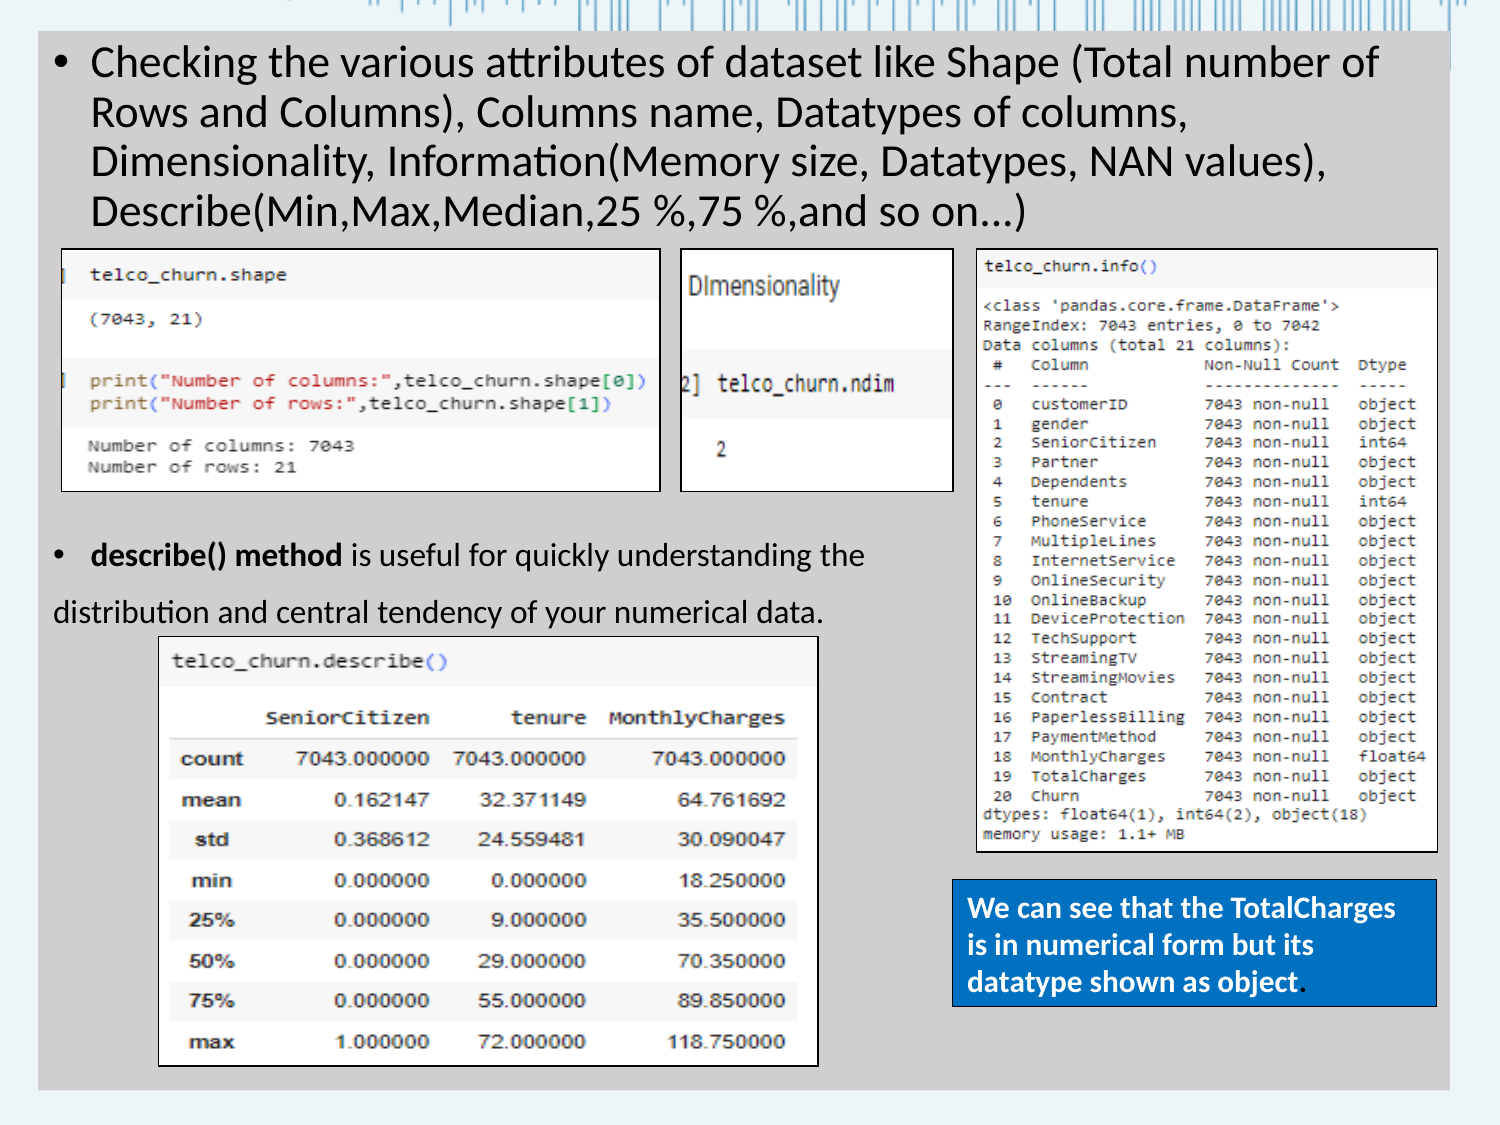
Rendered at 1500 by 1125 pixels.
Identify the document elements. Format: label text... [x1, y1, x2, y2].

text_box We can see that the TotalCharges is in numerical form but its datatype shown as object. [952, 879, 1437, 1007]
list Checking the various attributes of dataset like Shape (Total number of Rows and Columns), Columns name, Datatypes of columns, Dimensionality, Information(Memory size, Datatypes, NAN values), Describe(Min,Max,Median,25 %,75 %,and so on...) describe() method is useful for quickly understanding the distribution and central tendency of your numerical data. [38, 30, 1450, 1091]
picture [0, 0, 1500, 1125]
